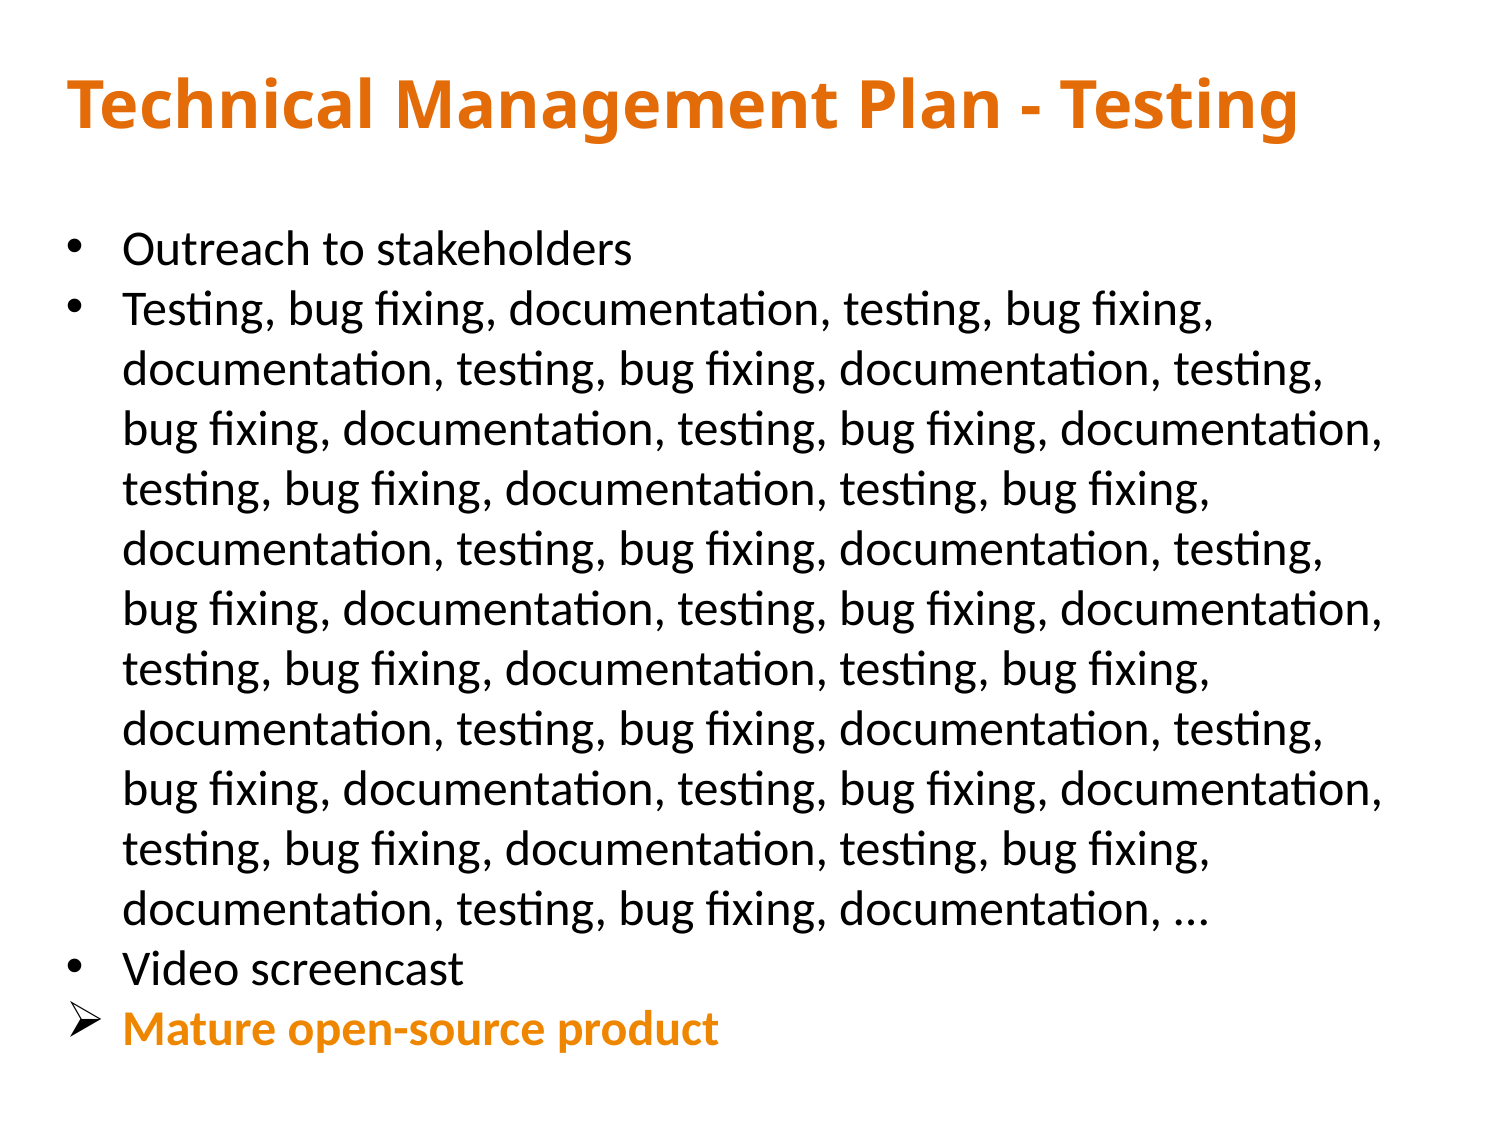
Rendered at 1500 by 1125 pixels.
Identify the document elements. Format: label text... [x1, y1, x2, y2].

title Technical Management Plan - Testing [51, 47, 1449, 173]
text_box Outreach to stakeholders Testing, bug fixing, documentation, testing, bug fixing, documentation, testing, bug fixing, documentation, testing, bug fixing, documentation, testing, bug fixing, documentation, testing, bug fixing, documentation, testing, bug fixing, documentation, testing, bug fixing, documentation, testing, bug fixing, documentation, testing, bug fixing, documentation, testing, bug fixing, documentation, testing, bug fixing, documentation, testing, bug fixing, documentation, testing, bug fixing, documentation, testing, bug fixing, documentation, testing, bug fixing, documentation, testing, bug fixing, documentation, testing, bug fixing, documentation, … Video screencast Mature open-source product [51, 207, 1416, 1123]
